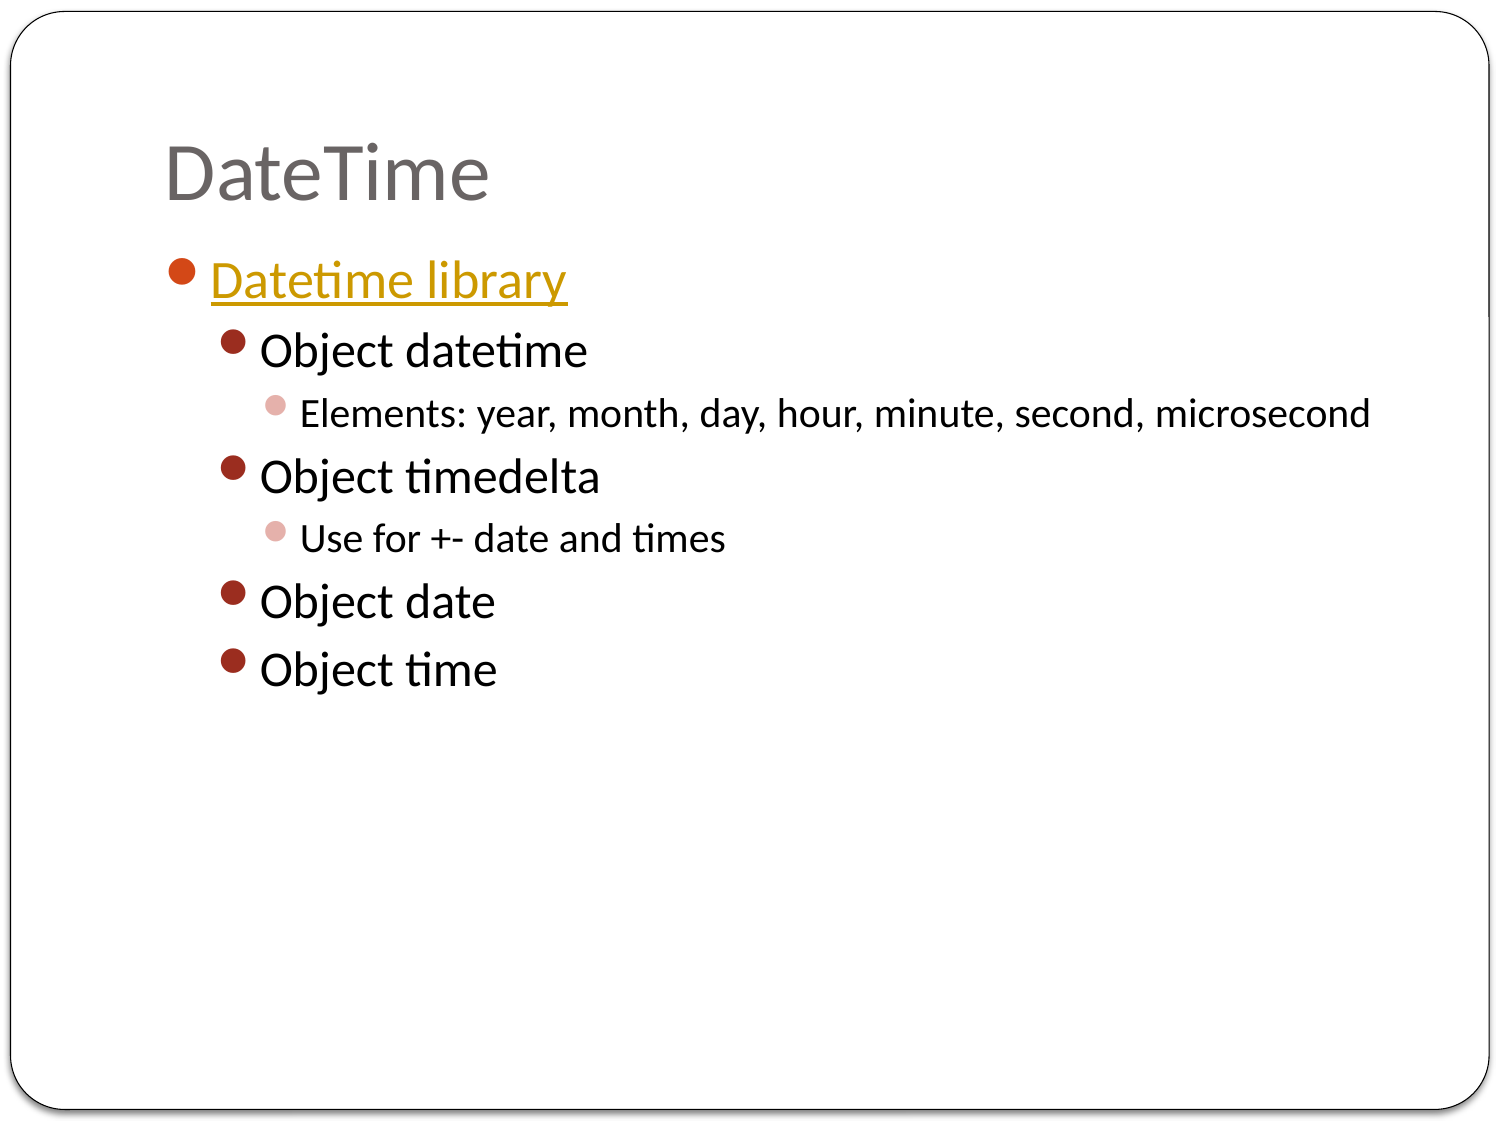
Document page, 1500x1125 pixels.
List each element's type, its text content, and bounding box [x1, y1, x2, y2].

list Datetime library Object datetime Elements: year, month, day, hour, minute, second, microsecond Object timedelta Use for +- date and times Object date Object time [150, 237, 1425, 988]
title DateTime [150, 45, 1425, 233]
